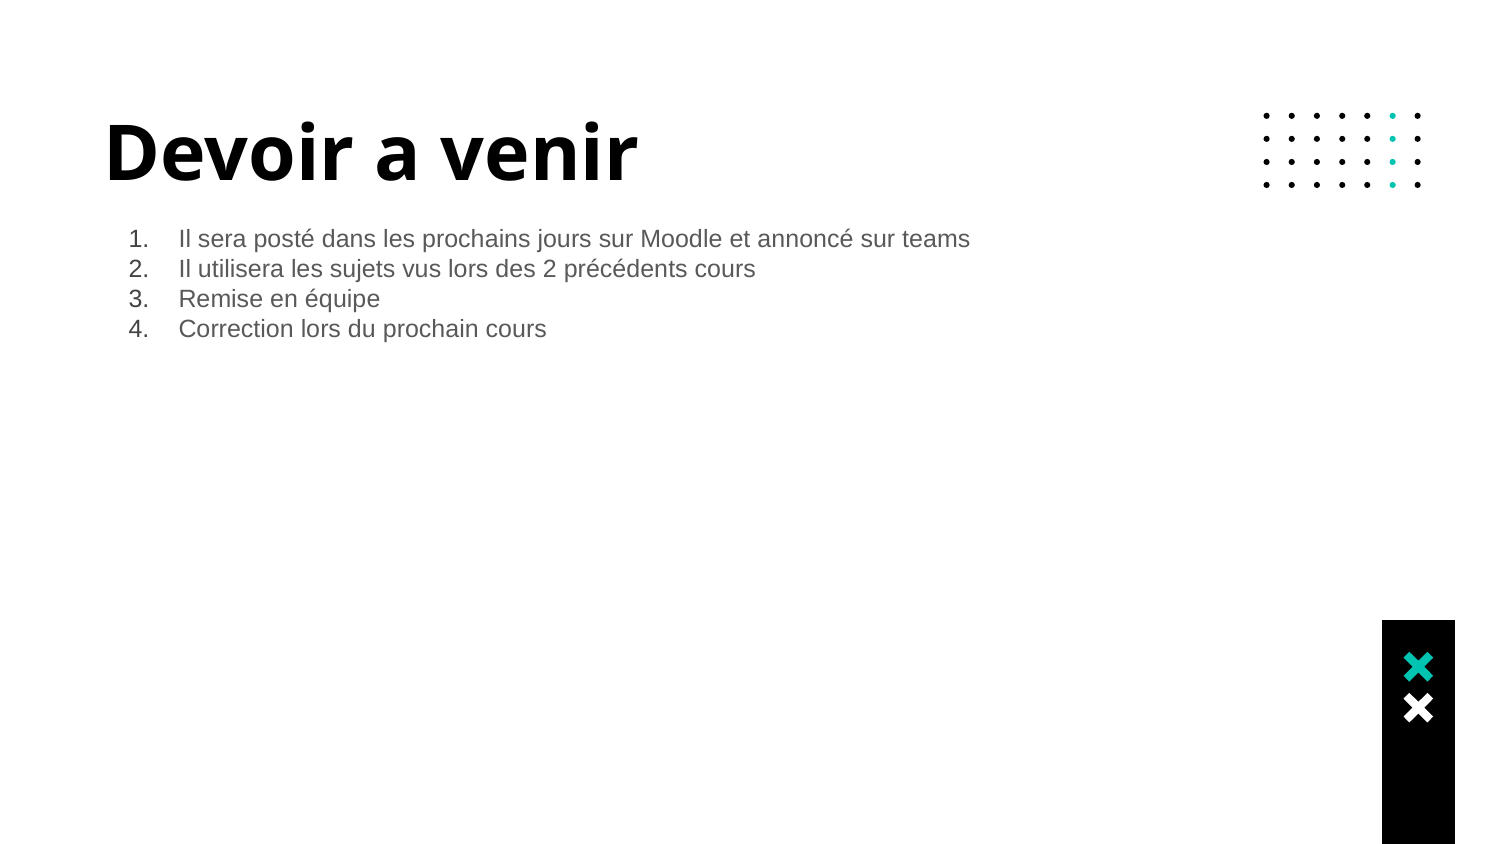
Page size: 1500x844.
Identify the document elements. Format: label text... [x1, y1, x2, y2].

title Devoir a venir [88, 88, 1418, 207]
list Il sera posté dans les prochains jours sur Moodle et annoncé sur teams Il utilisera les sujets vus lors des 2 précédents cours Remise en équipe Correction lors du prochain cours [88, 207, 1418, 760]
